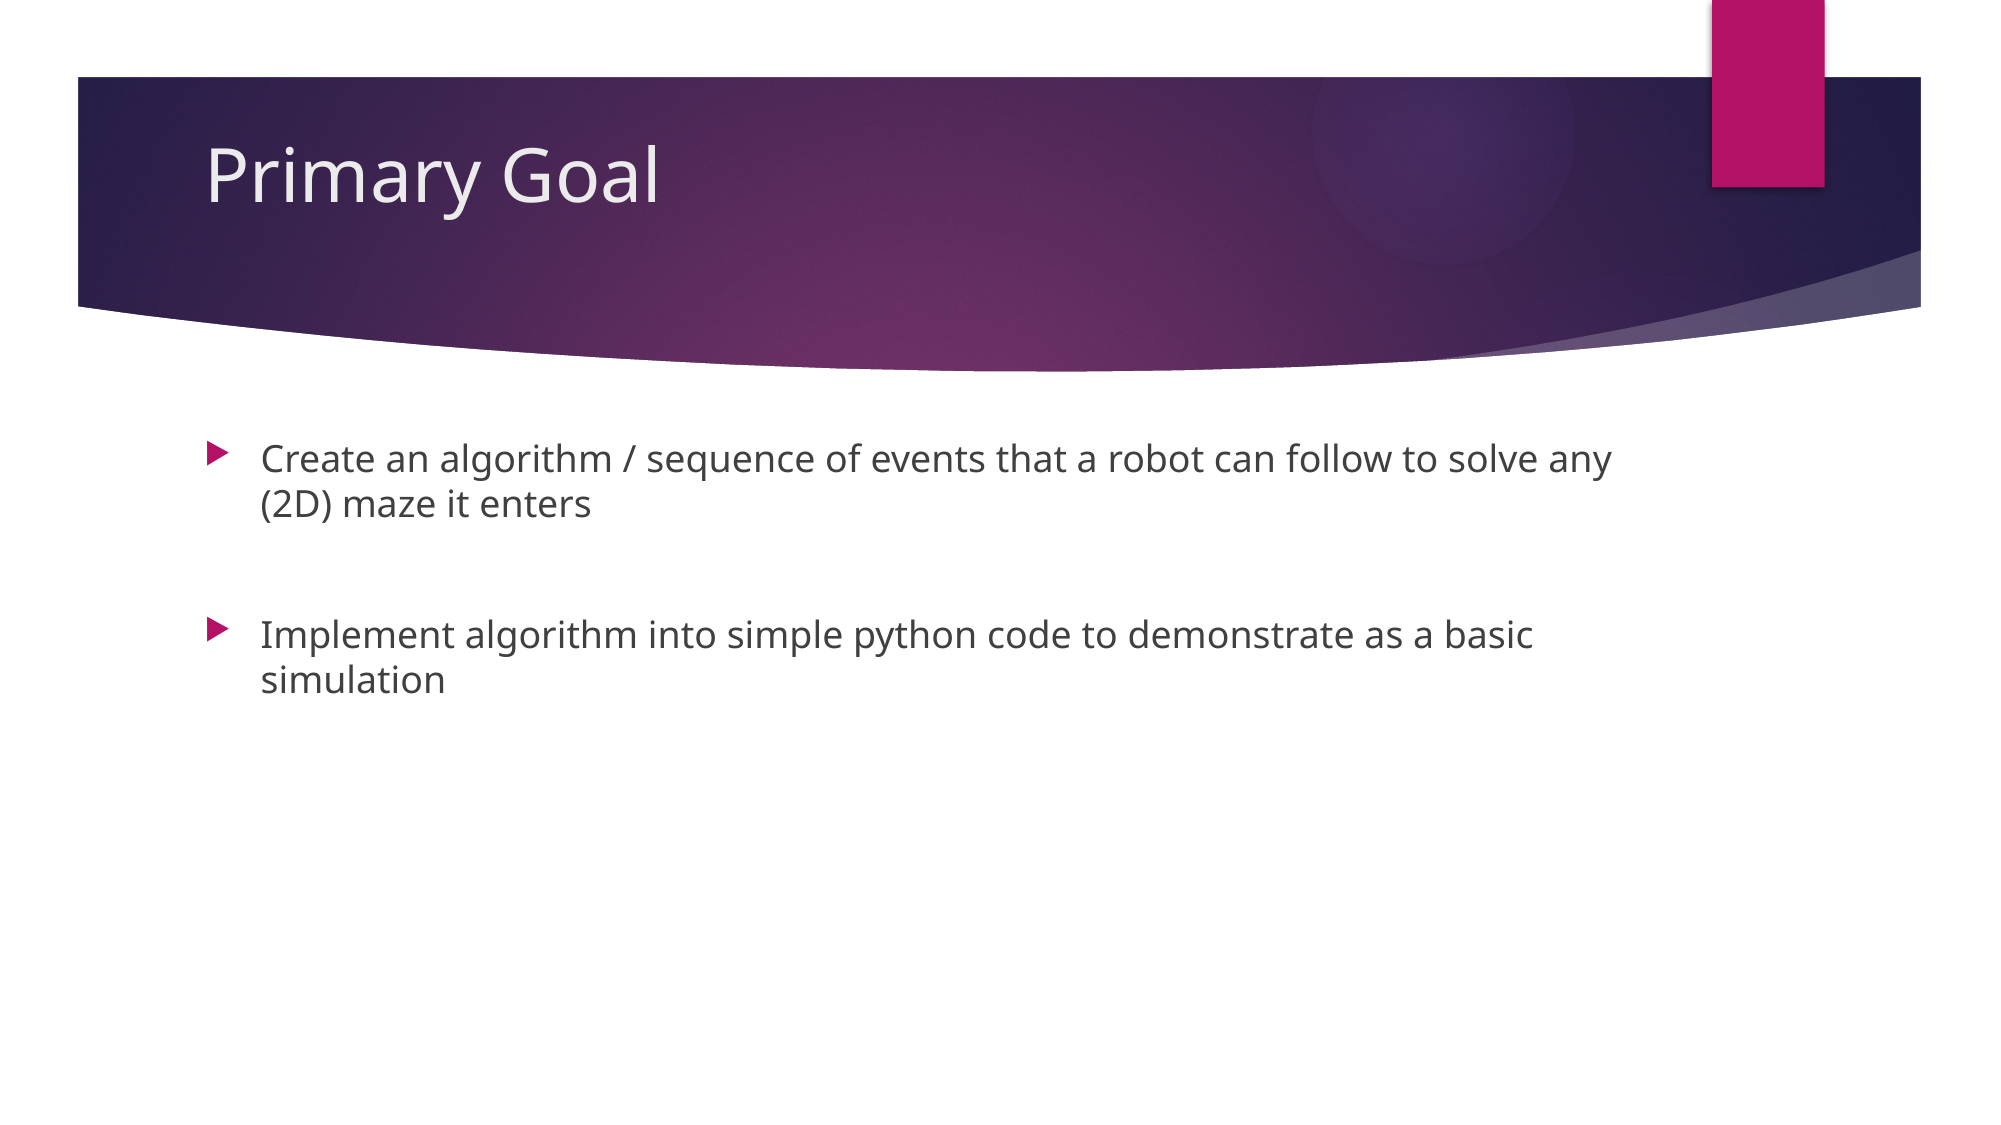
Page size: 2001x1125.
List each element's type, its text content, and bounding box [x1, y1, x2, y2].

list Create an algorithm / sequence of events that a robot can follow to solve any (2D) maze it enters Implement algorithm into simple python code to demonstrate as a basic simulation [189, 427, 1638, 988]
title Primary Goal [189, 159, 1627, 276]
